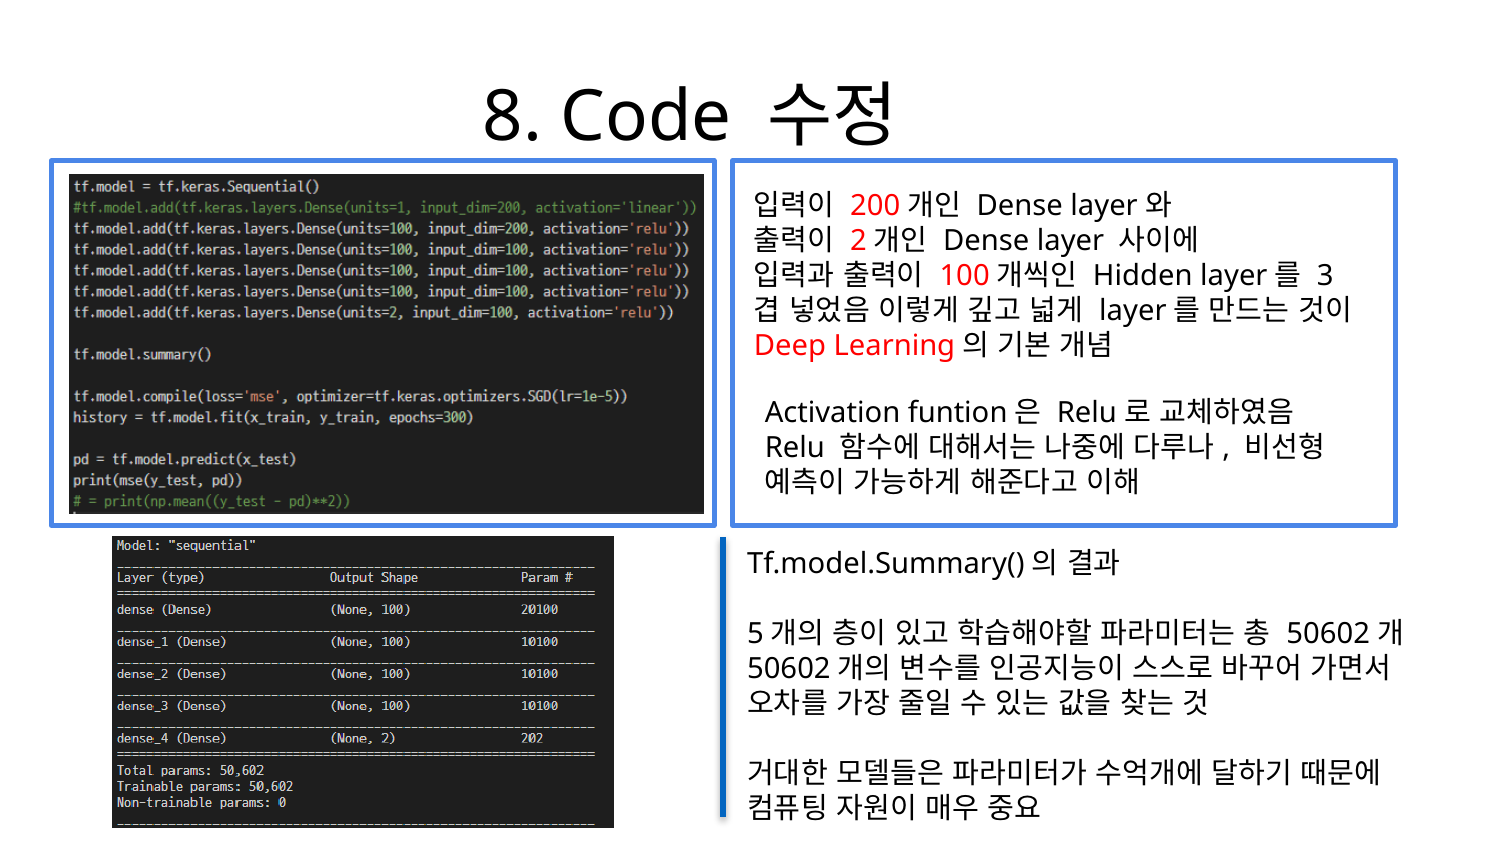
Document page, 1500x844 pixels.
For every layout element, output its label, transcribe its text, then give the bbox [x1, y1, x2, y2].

text_box 8. Code 수정 [61, 59, 1320, 164]
text_box Tf.model.Summary()의 결과 5개의 층이 있고 학습해야할 파라미터는 총 50602개 50602개의 변수를 인공지능이 스스로 바꾸어 가면서 오차를 가장 줄일 수 있는 값을 찾는 것 거대한 모델들은 파라미터가 수억개에 달하기 때문에 컴퓨팅 자원이 매우 중요 [732, 536, 1457, 832]
picture [68, 174, 704, 514]
text_box [732, 160, 1396, 526]
text_box 입력이 200개인 Dense layer와 출력이 2개인 Dense layer 사이에 입력과 출력이 100개씩인 Hidden layer를 3겹 넣었음 이렇게 깊고 넓게 layer를 만드는 것이 Deep Learning의 기본 개념 [739, 178, 1370, 369]
text_box Activation funtion은 Relu로 교체하였음 Relu 함수에 대해서는 나중에 다루나, 비선형 예측이 가능하게 해준다고 이해 [750, 385, 1381, 506]
picture [112, 536, 614, 828]
text_box [51, 160, 715, 526]
